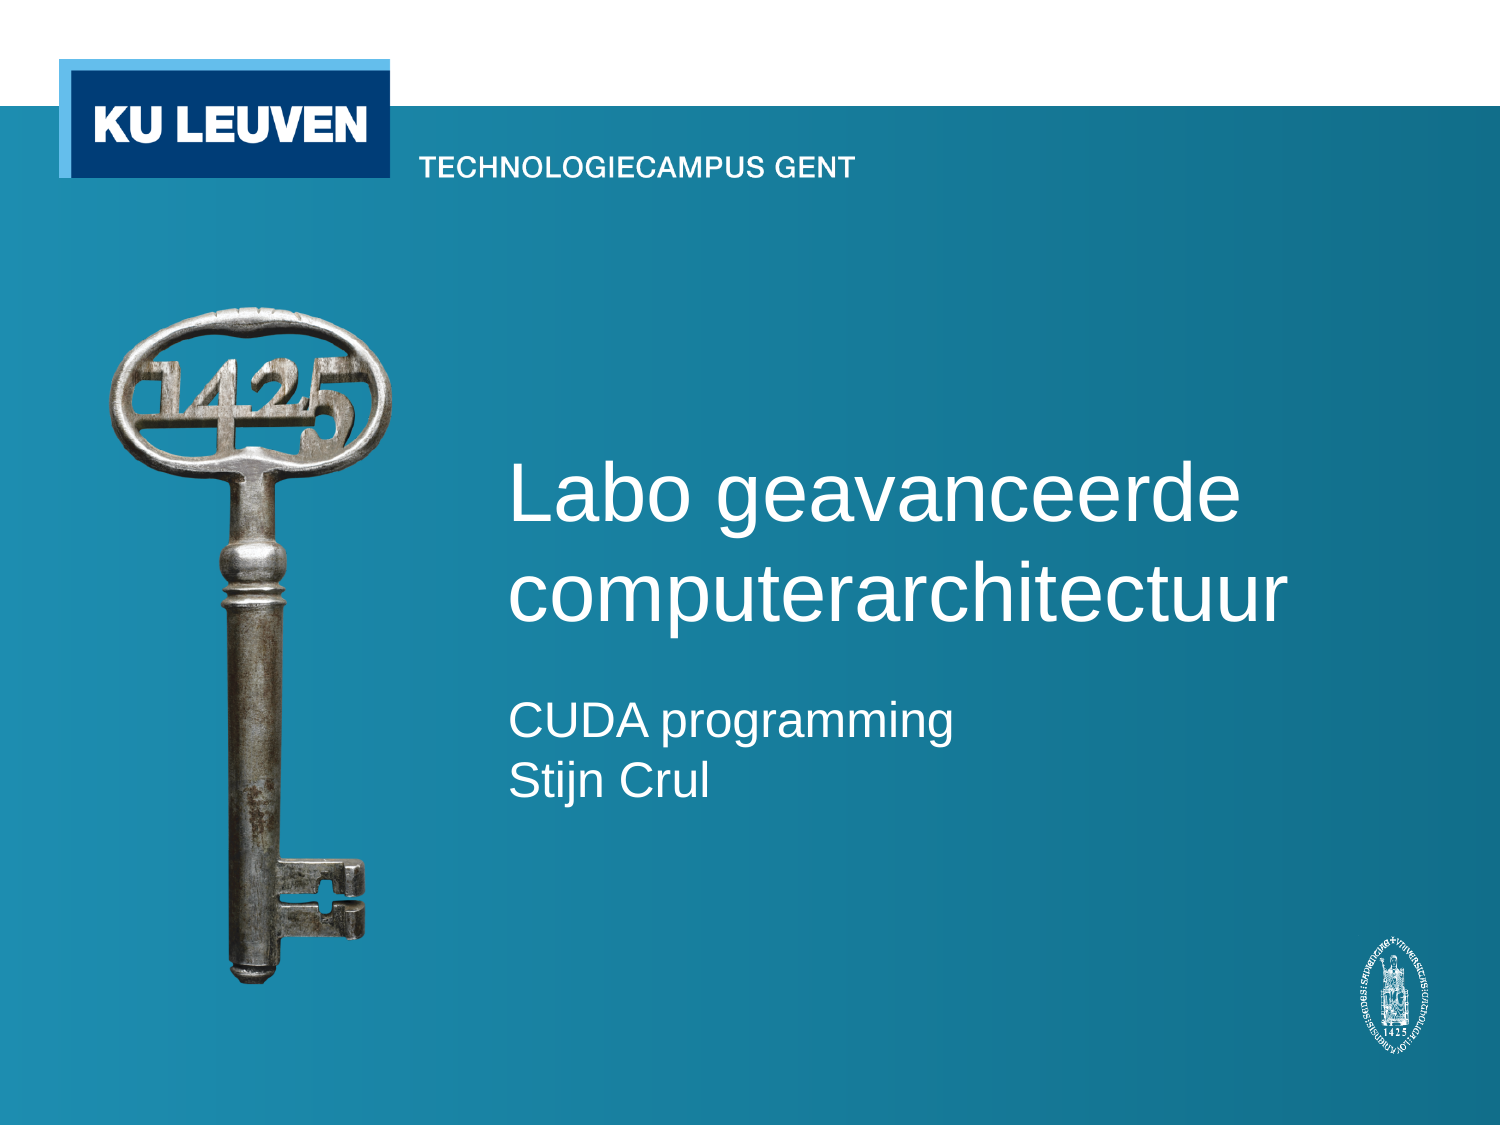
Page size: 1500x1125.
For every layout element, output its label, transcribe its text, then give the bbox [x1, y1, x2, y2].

picture [1358, 935, 1430, 1055]
picture [100, 295, 403, 1000]
title Labo geavanceerde computerarchitectuur [507, 342, 1424, 638]
subtitle CUDA programming Stijn Crul [507, 687, 1424, 866]
picture [59, 59, 855, 178]
